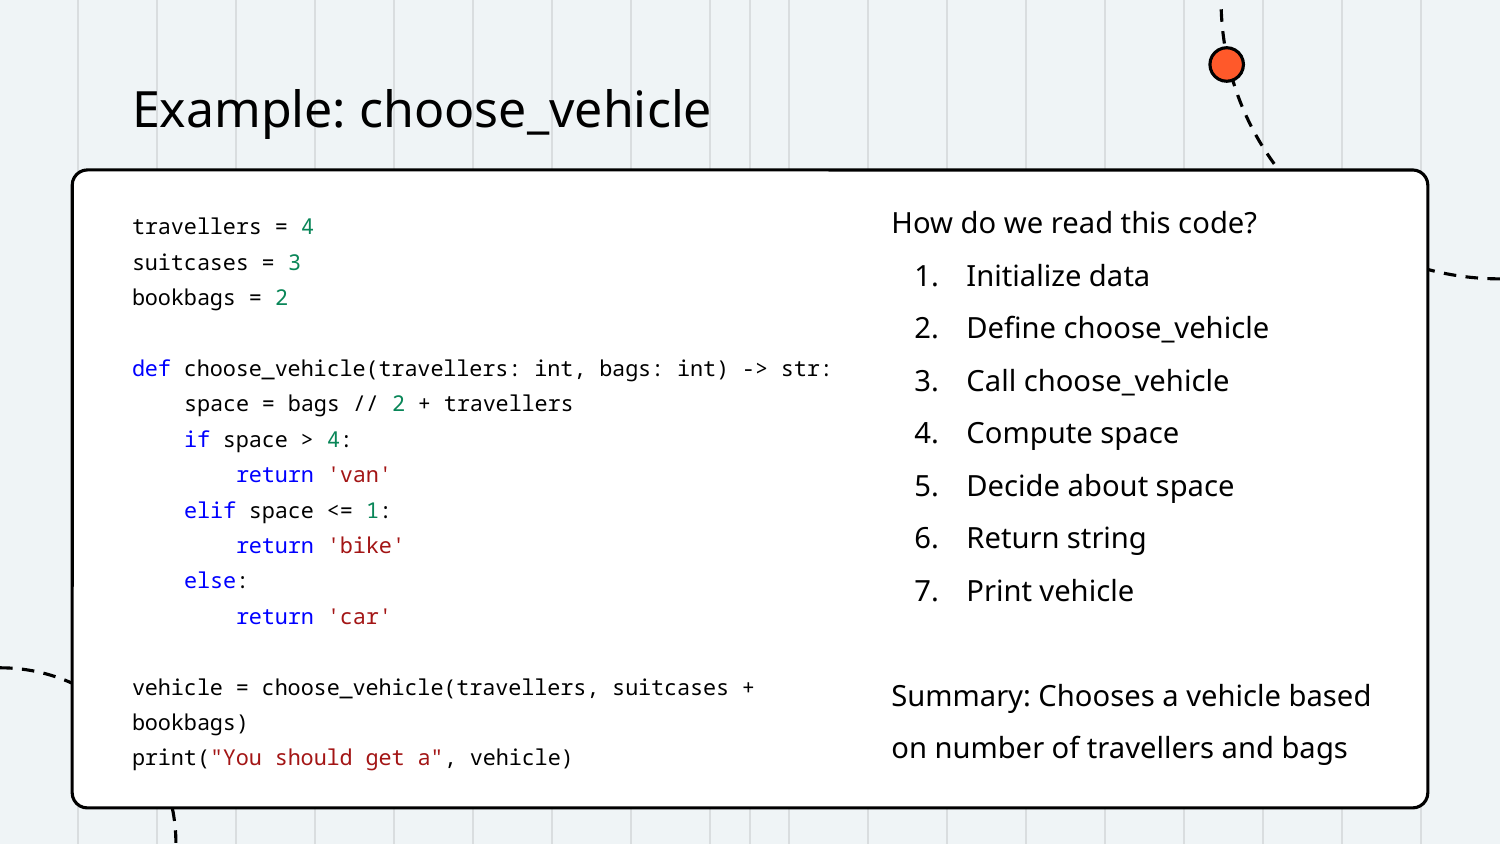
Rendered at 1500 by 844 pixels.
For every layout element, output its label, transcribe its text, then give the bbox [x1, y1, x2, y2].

list travellers = 4 suitcases = 3 bookbags = 2 def choose_vehicle(travellers: int, bags: int) -> str: space = bags // 2 + travellers if space > 4: return 'van' elif space <= 1: return 'bike' else: return 'car' vehicle = choose_vehicle(travellers, suitcases + bookbags) print("You should get a", vehicle) [117, 189, 855, 750]
text_box How do we read this code? Initialize data Define choose_vehicle Call choose_vehicle Compute space Decide about space Return string Print vehicle Summary: Chooses a vehicle based on number of travellers and bags [876, 172, 1410, 780]
title Example: choose_vehicle [117, 62, 1383, 157]
